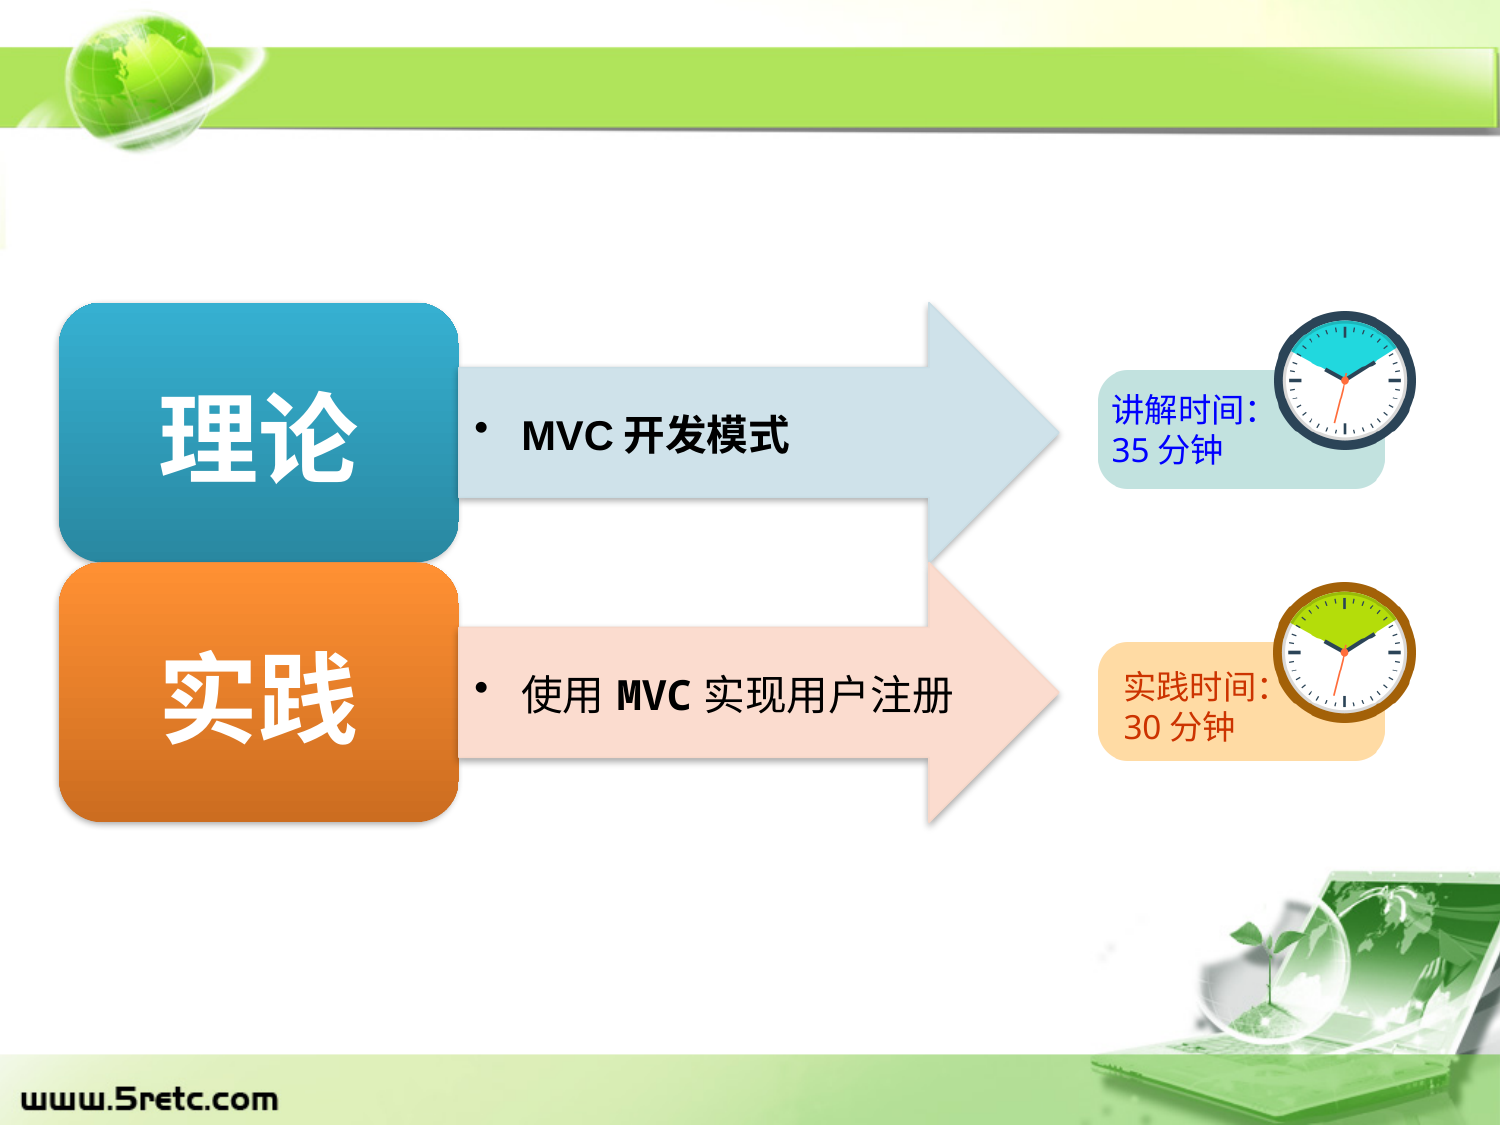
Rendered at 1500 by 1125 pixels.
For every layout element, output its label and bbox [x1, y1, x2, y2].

picture [0, 0, 1500, 1125]
text_box [1083, 302, 1442, 497]
text_box [58, 302, 1060, 823]
text_box [1083, 573, 1442, 768]
